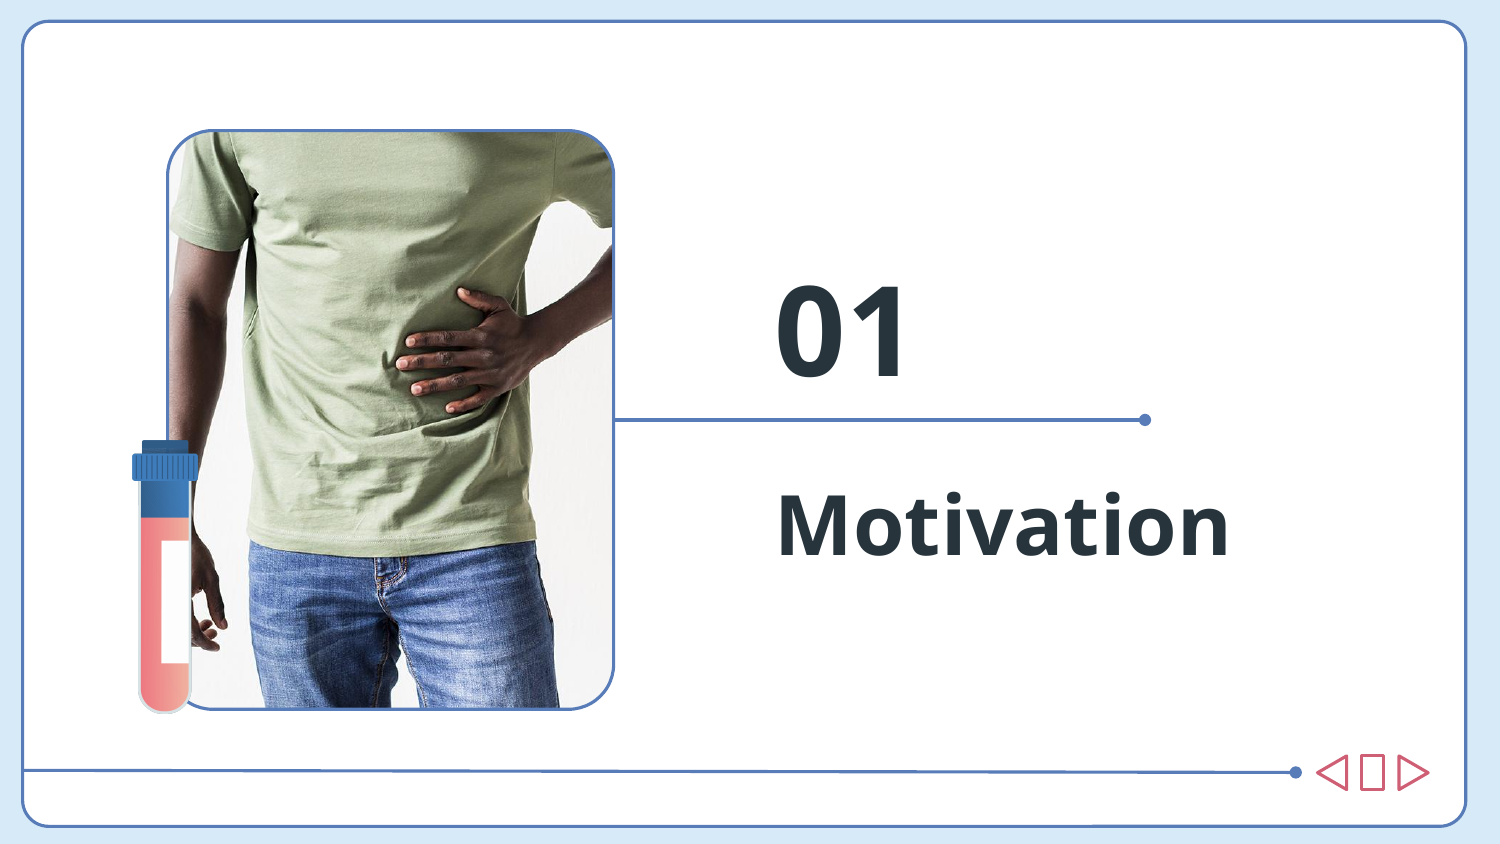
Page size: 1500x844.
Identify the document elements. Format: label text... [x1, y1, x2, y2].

picture [132, 130, 614, 714]
title Motivation [760, 457, 1320, 590]
title 01 [760, 250, 1027, 403]
